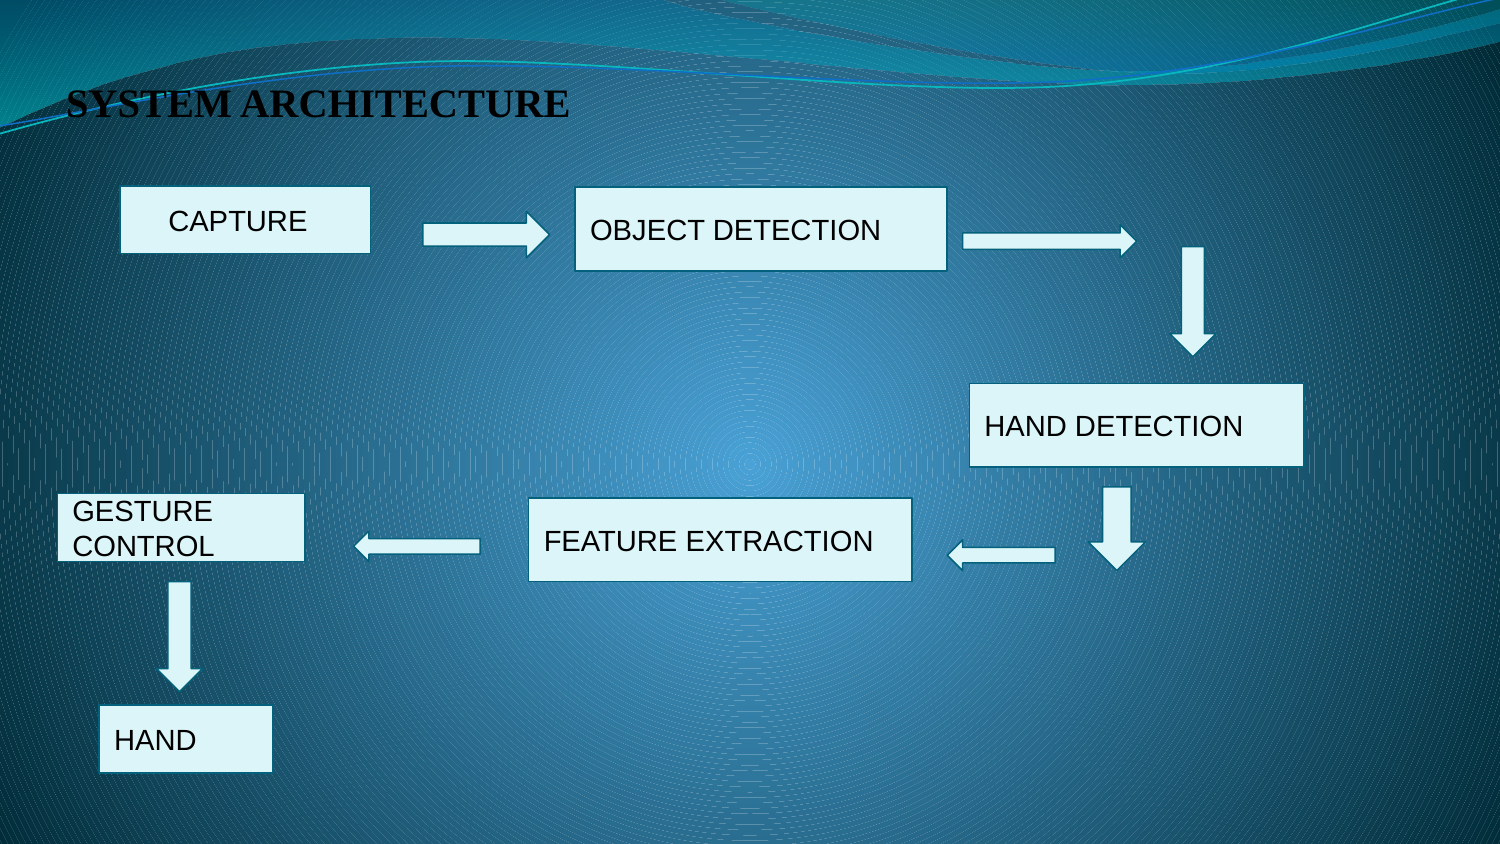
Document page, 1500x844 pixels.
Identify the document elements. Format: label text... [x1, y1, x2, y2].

text_box HAND [99, 704, 274, 774]
text_box [353, 530, 481, 562]
text_box [1169, 246, 1217, 357]
text_box SYSTEM ARCHITECTURE [51, 61, 597, 146]
text_box GESTURE CONTROL [57, 493, 306, 562]
text_box [1088, 486, 1146, 571]
text_box HAND DETECTION [969, 383, 1305, 467]
text_box [422, 211, 550, 258]
text_box [962, 224, 1137, 258]
text_box CAPTURE [120, 186, 371, 254]
text_box [156, 581, 203, 692]
text_box FEATURE EXTRACTION [528, 497, 912, 582]
text_box OBJECT DETECTION [574, 187, 948, 271]
text_box [947, 539, 1056, 571]
